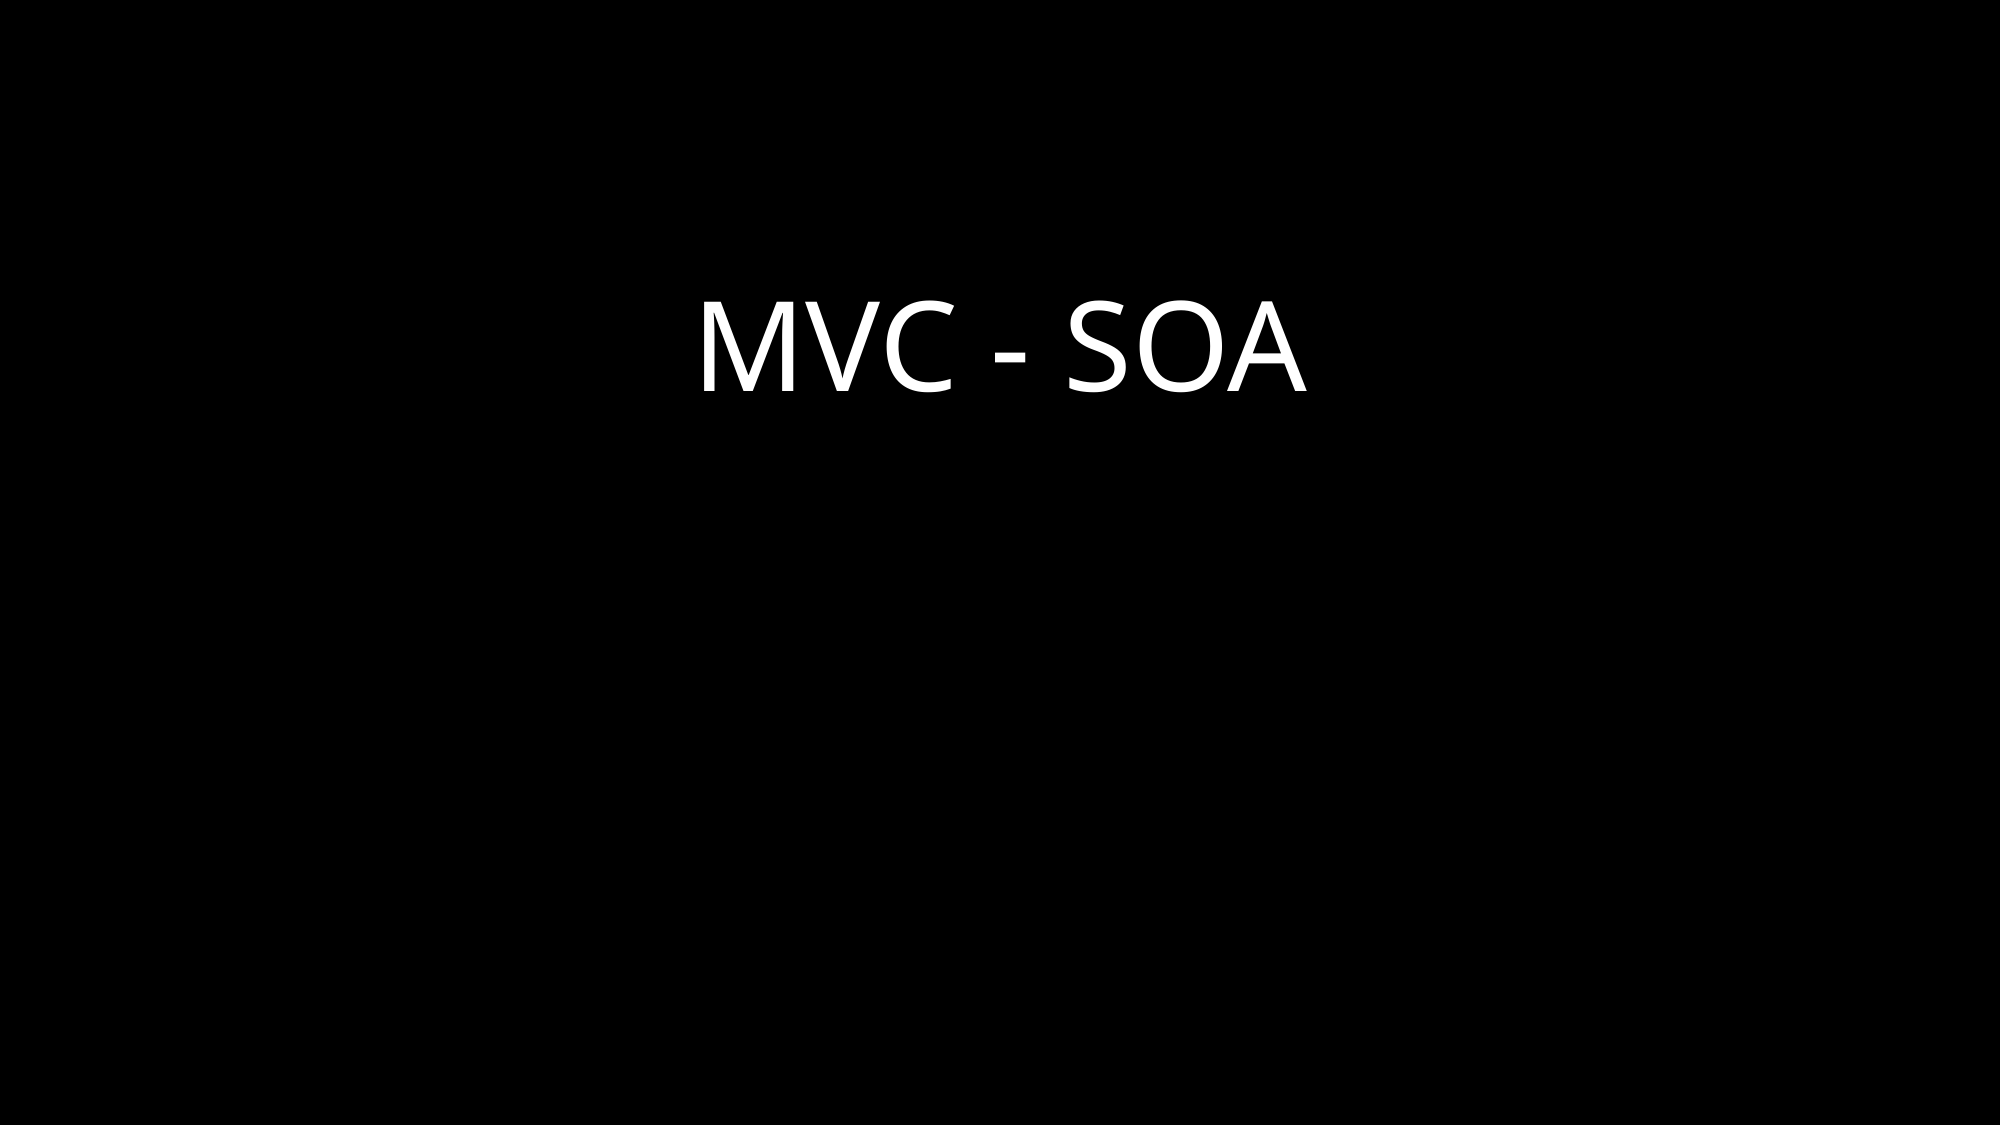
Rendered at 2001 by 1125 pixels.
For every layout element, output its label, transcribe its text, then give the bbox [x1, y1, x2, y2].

title MVC - SOA [249, 184, 1750, 576]
